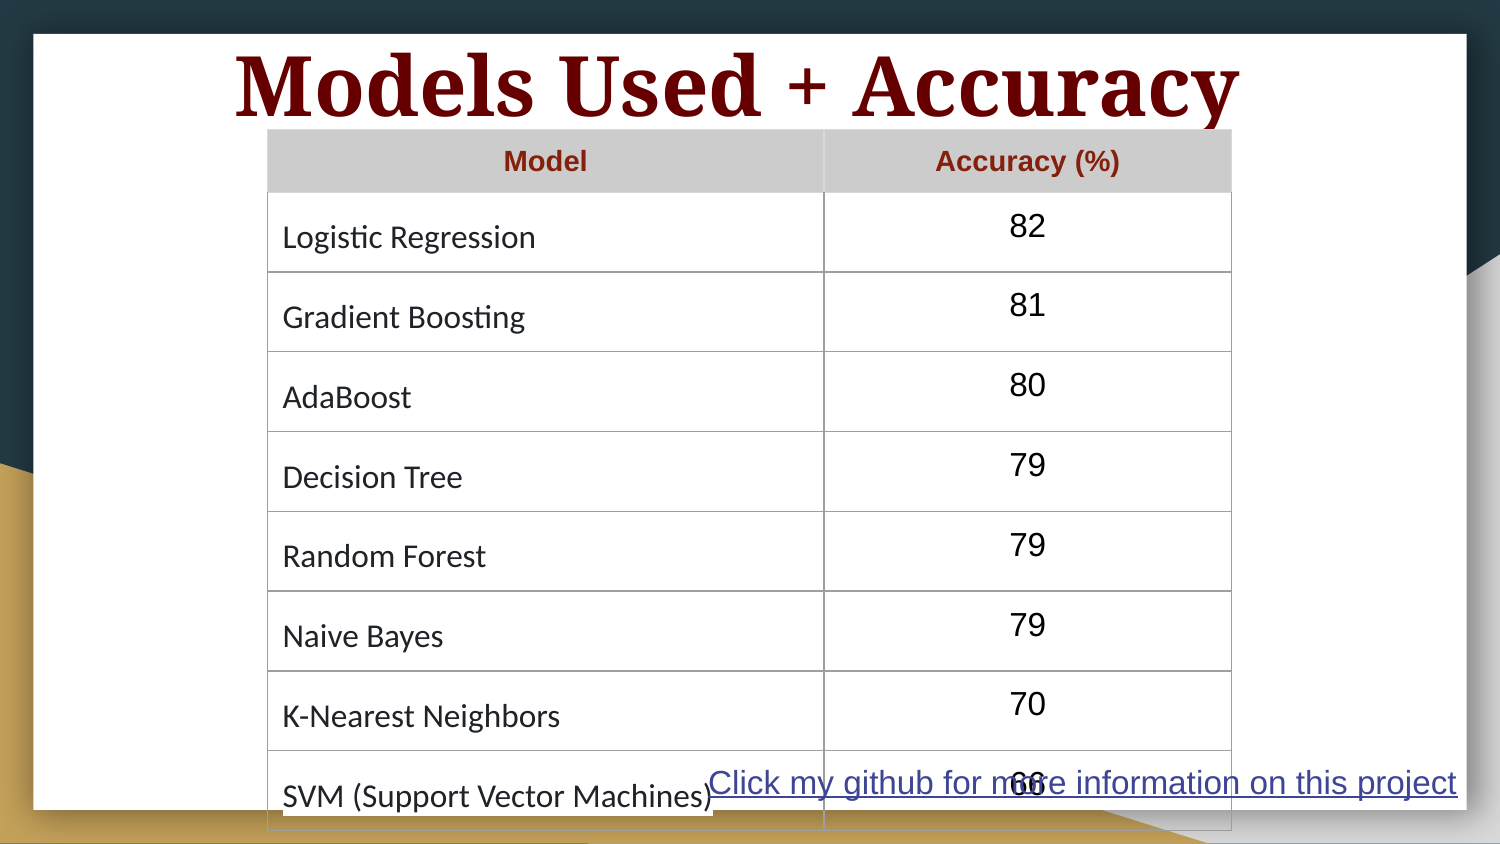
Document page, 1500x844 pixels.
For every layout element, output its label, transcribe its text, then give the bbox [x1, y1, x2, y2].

table_cell 79 [825, 432, 1231, 511]
table_cell 79 [825, 592, 1231, 670]
table_cell 70 [825, 672, 1231, 746]
table_cell 80 [825, 352, 1231, 431]
text_box Click my github for more information on this project [693, 746, 1475, 808]
title Models Used + Accuracy [122, 17, 1354, 120]
table_cell K-Nearest Neighbors [268, 672, 823, 750]
table_cell Random Forest [268, 512, 823, 590]
table_header Model [268, 130, 823, 192]
table_cell SVM (Support Vector Machines) [268, 751, 823, 830]
table_cell 79 [825, 512, 1231, 590]
table_cell 66 [825, 808, 1231, 830]
table_cell 82 [825, 193, 1231, 271]
table_cell Gradient Boosting [268, 273, 823, 351]
table_cell 81 [825, 273, 1231, 351]
table_cell Naive Bayes [268, 592, 823, 670]
table_cell Logistic Regression [268, 193, 823, 271]
table_cell AdaBoost [268, 352, 823, 431]
table_cell Decision Tree [268, 432, 823, 511]
table_header Accuracy (%) [825, 130, 1231, 192]
